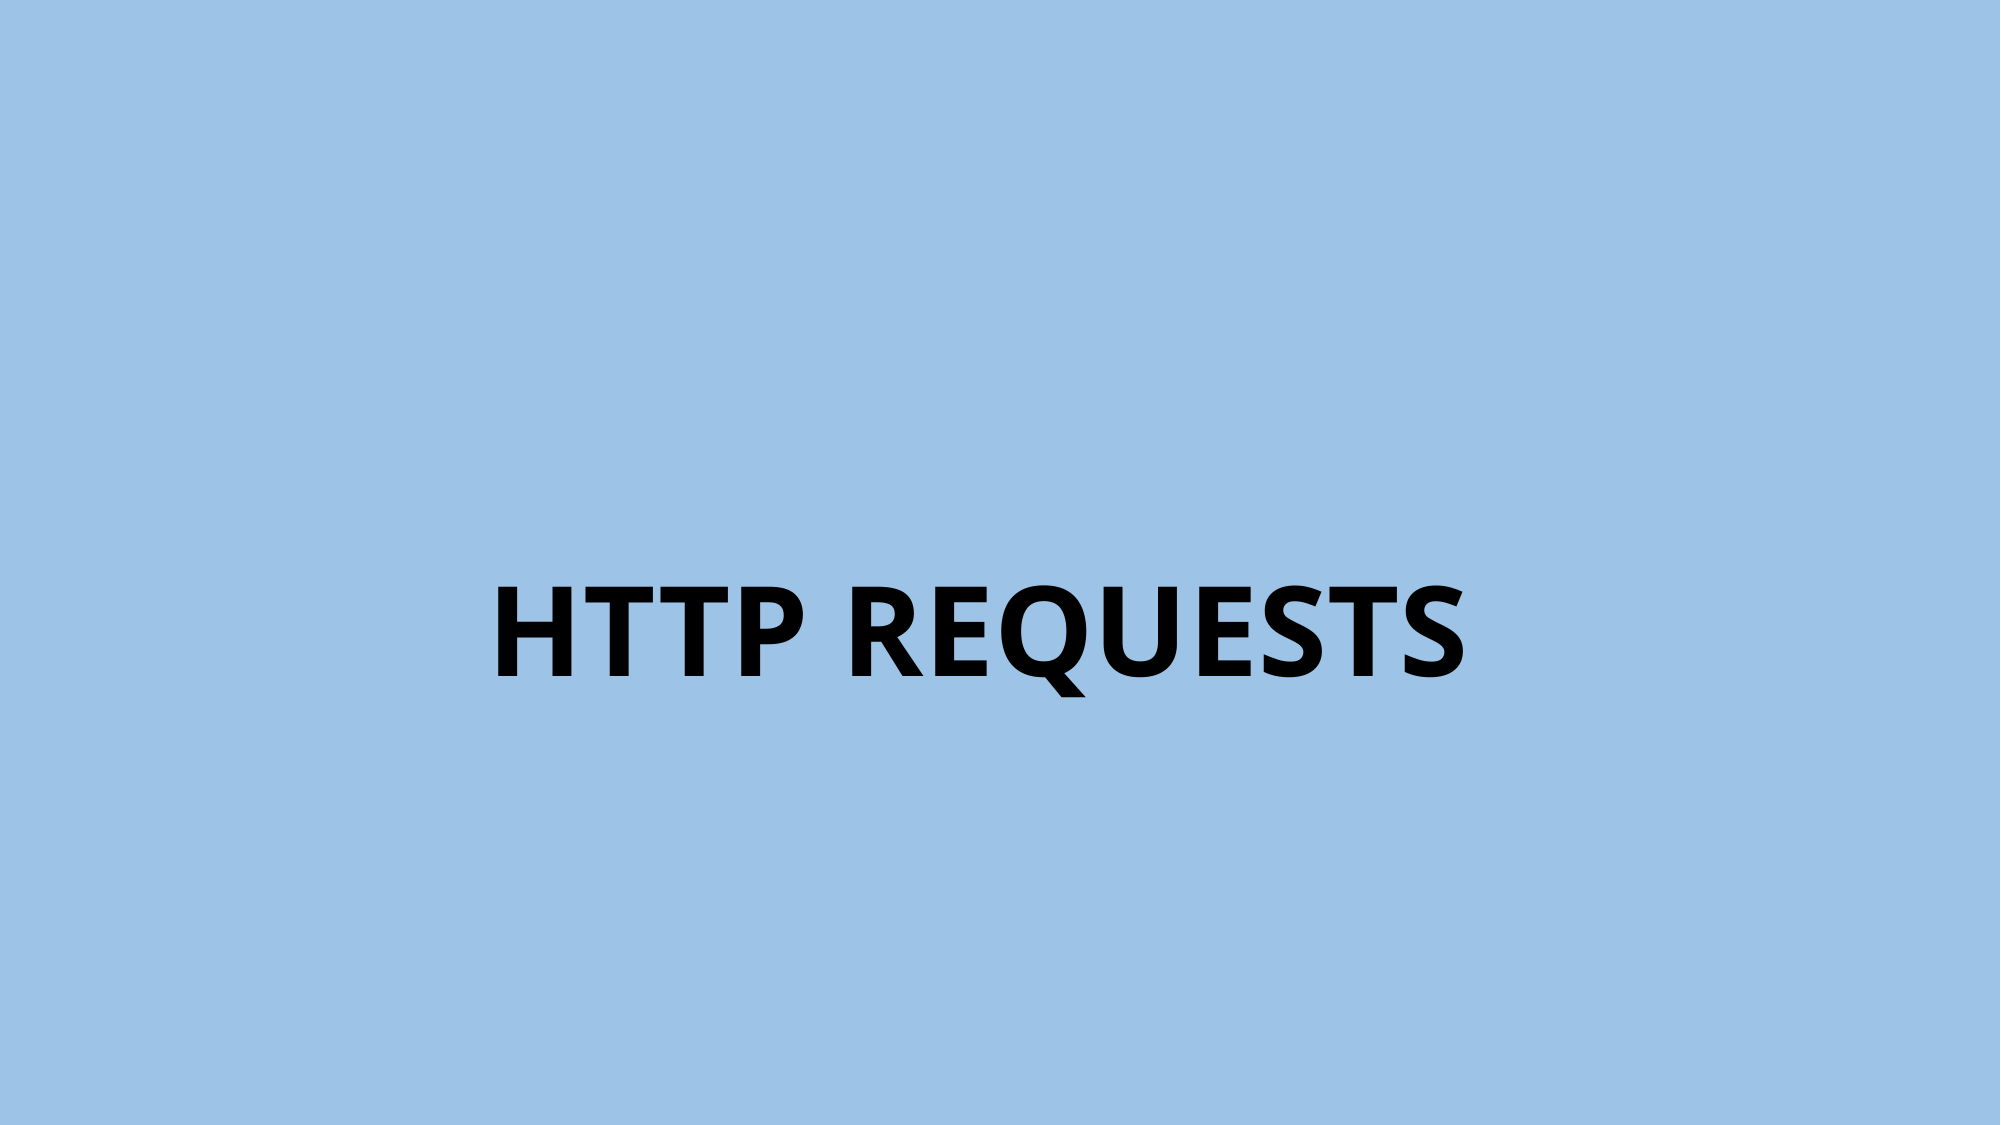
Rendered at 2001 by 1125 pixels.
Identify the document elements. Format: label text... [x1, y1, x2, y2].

title HTTP REQUESTS [228, 319, 1729, 711]
